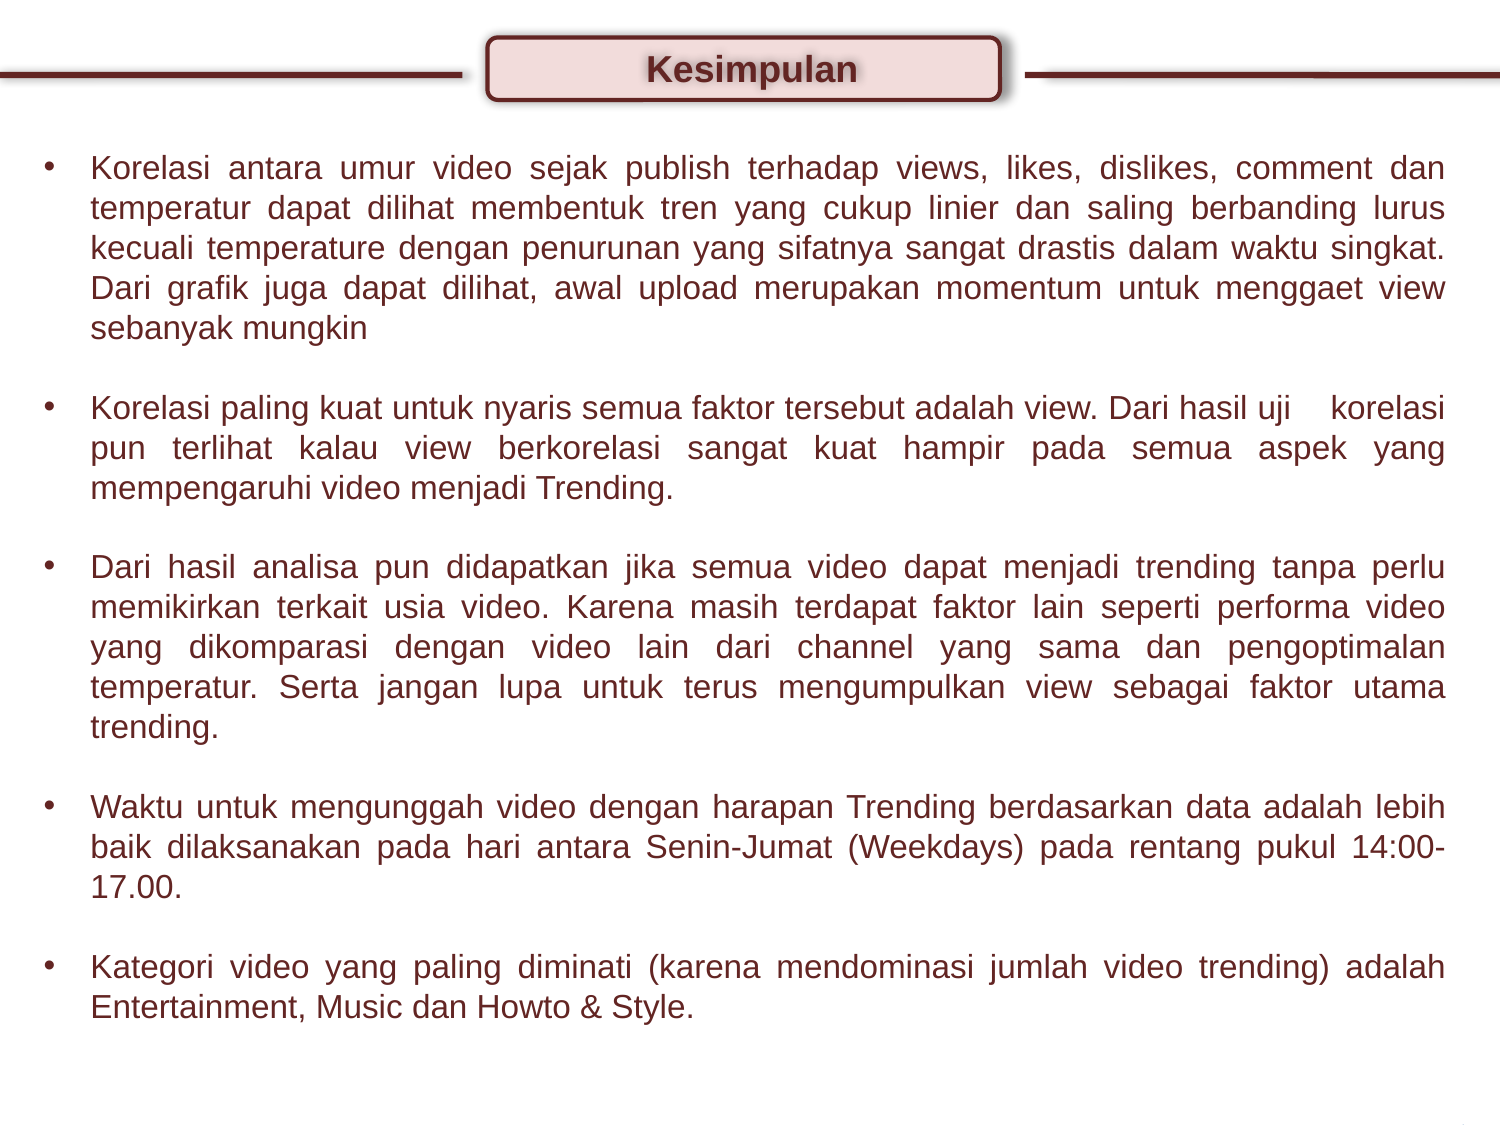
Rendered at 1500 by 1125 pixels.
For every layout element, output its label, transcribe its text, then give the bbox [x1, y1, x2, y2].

text_box Kesimpulan [631, 37, 874, 98]
text_box [882, 35, 1003, 102]
text_box [485, 35, 628, 103]
text_box Korelasi antara umur video sejak publish terhadap views, likes, dislikes, comment dan temperatur dapat dilihat membentuk tren yang cukup linier dan saling berbanding lurus kecuali temperature dengan penurunan yang sifatnya sangat drastis dalam waktu singkat. Dari grafik juga dapat dilihat, awal upload merupakan momentum untuk menggaet view sebanyak mungkin Korelasi paling kuat untuk nyaris semua faktor tersebut adalah view. Dari hasil uji korelasi pun terlihat kalau view berkorelasi sangat kuat hampir pada semua aspek yang mempengaruhi video menjadi Trending. Dari hasil analisa pun didapatkan jika semua video dapat menjadi trending tanpa perlu memikirkan terkait usia video. Karena masih terdapat faktor lain seperti performa video yang dikomparasi dengan video lain dari channel yang sama dan pengoptimalan temperatur. Serta jangan lupa untuk terus mengumpulkan view sebagai faktor utama trending. Waktu untuk mengunggah video dengan harapan Trending berdasarkan data adalah lebih baik dilaksanakan pada hari antara Senin-Jumat (Weekdays) pada rentang pukul 14:00-17.00. Kategori video yang paling diminati (karena mendominasi jumlah video trending) adalah Entertainment, Music dan Howto & Style. [28, 139, 1463, 1032]
